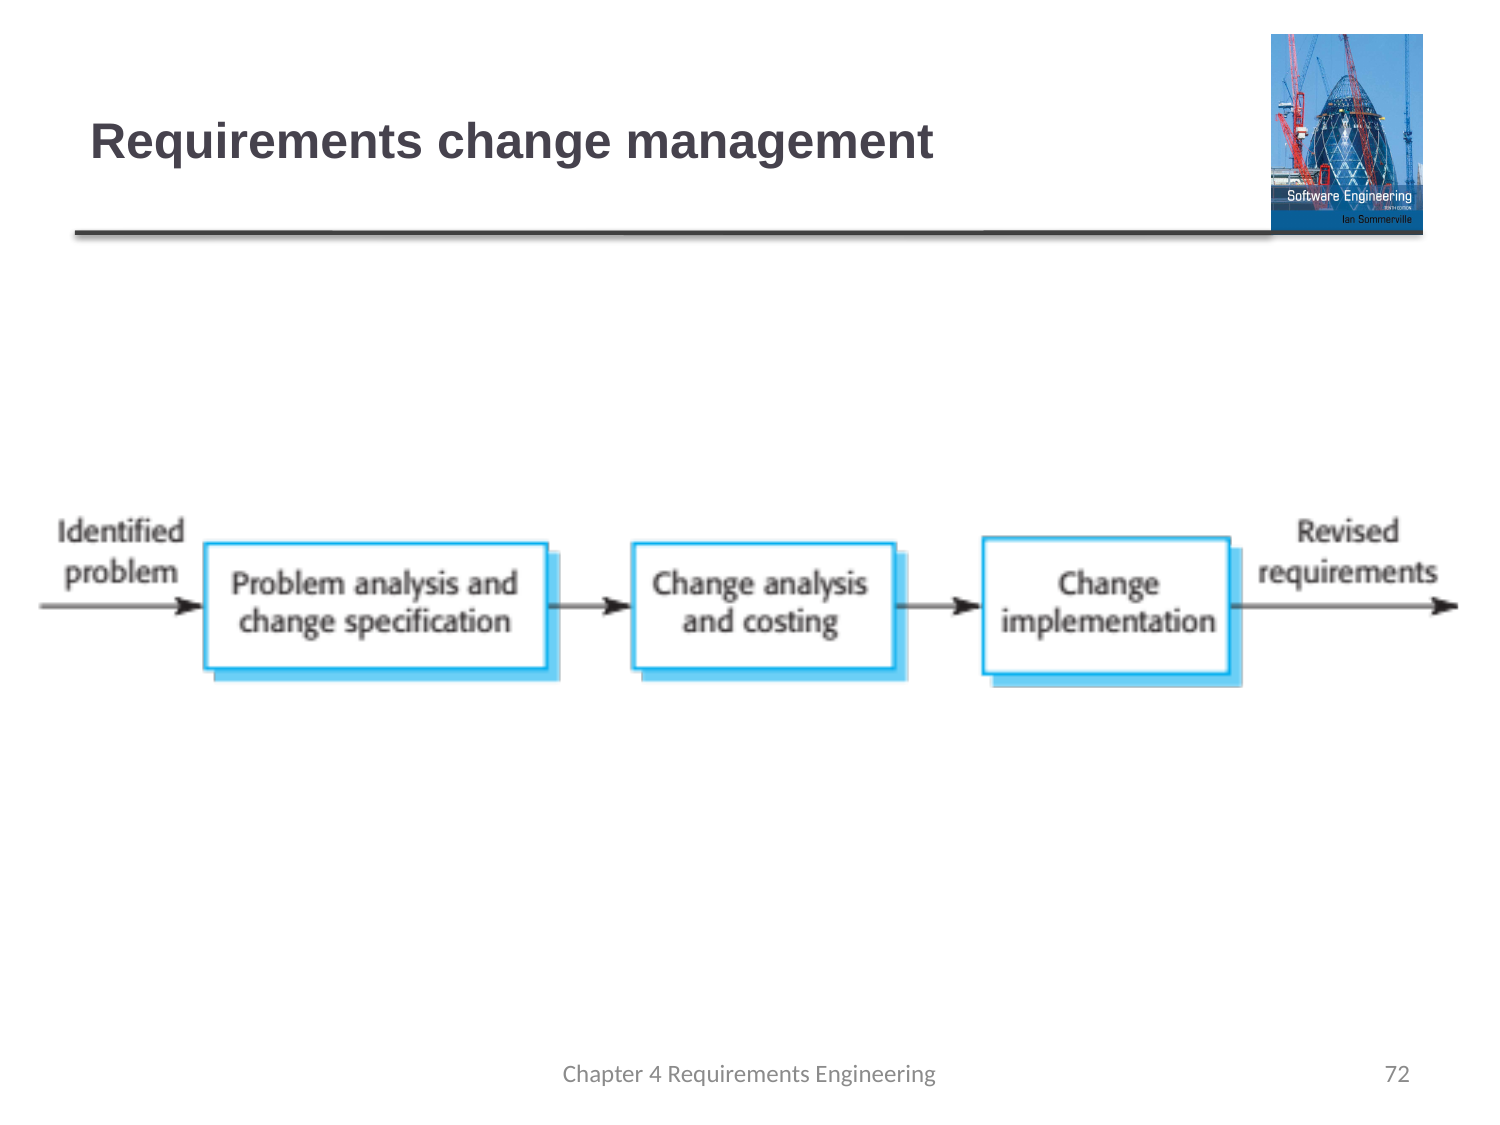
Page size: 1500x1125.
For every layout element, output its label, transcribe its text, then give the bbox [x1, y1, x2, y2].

slide_number 72 [1074, 1042, 1425, 1103]
title Requirements change management [74, 44, 1272, 233]
picture [37, 514, 1459, 688]
picture [1271, 34, 1423, 230]
footer Chapter 4 Requirements Engineering [512, 1042, 988, 1103]
